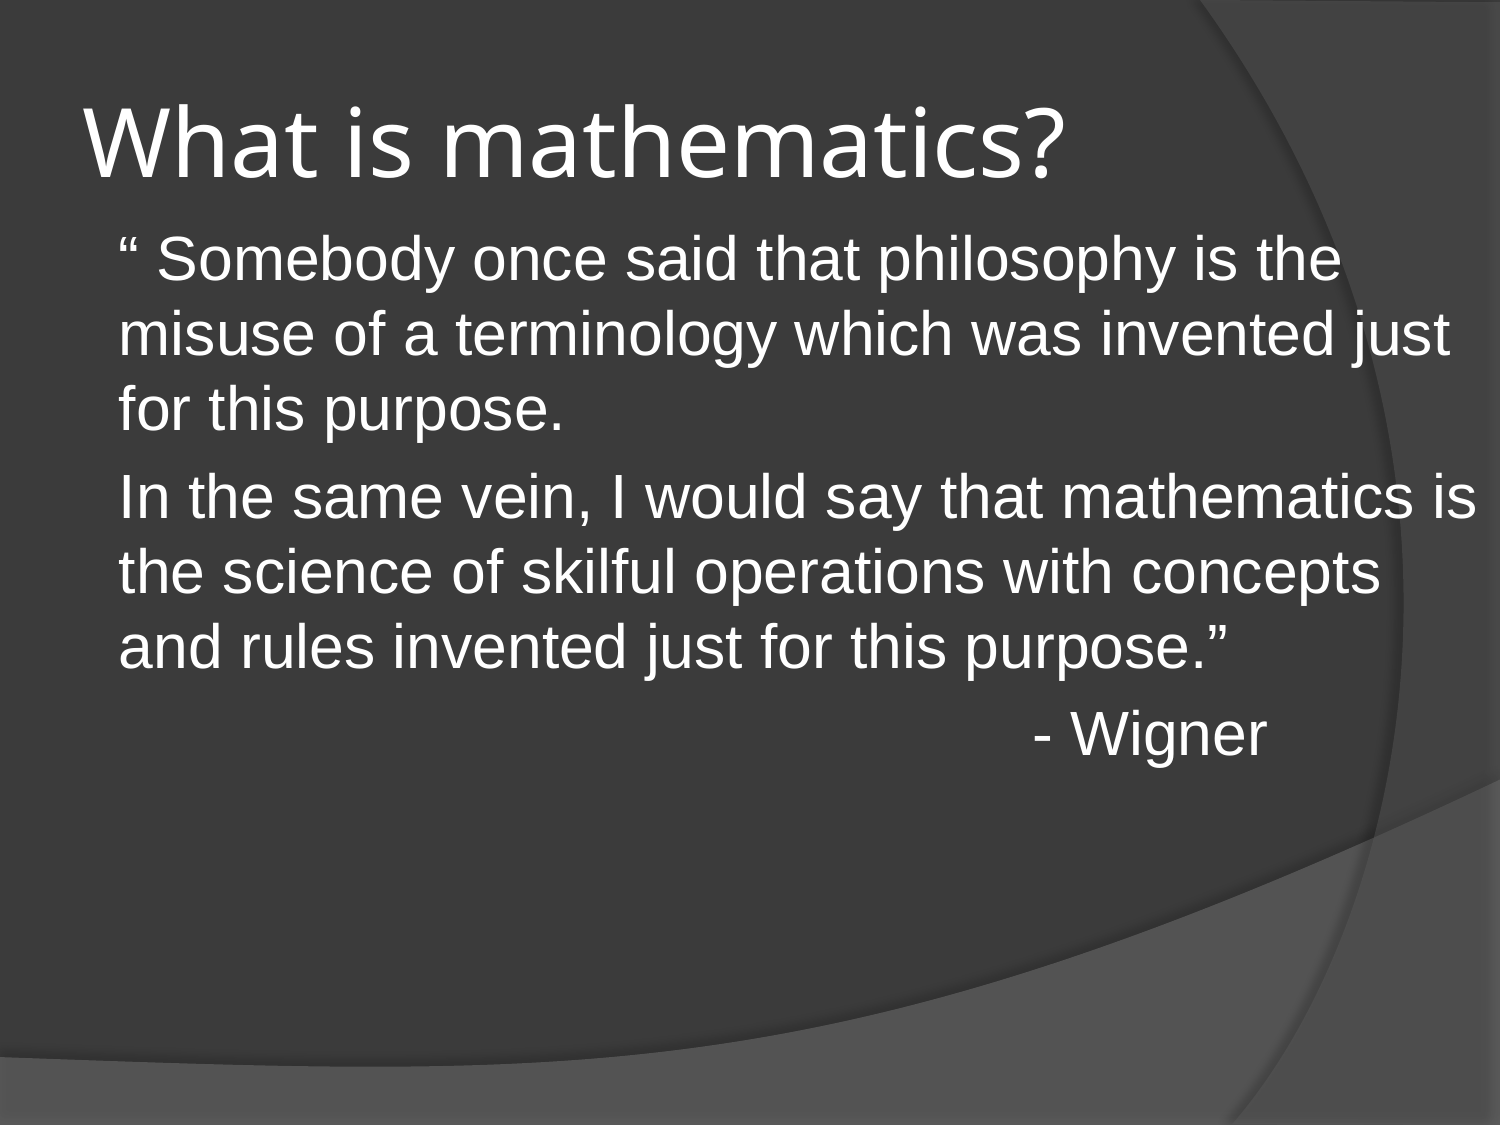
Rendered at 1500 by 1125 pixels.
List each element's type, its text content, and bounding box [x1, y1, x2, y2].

title What is mathematics? [75, 45, 1300, 210]
list “ Somebody once said that philosophy is the misuse of a terminology which was invented just for this purpose. In the same vein, I would say that mathematics is the science of skilful operations with concepts and rules invented just for this purpose.” - Wigner [35, 210, 1500, 1125]
